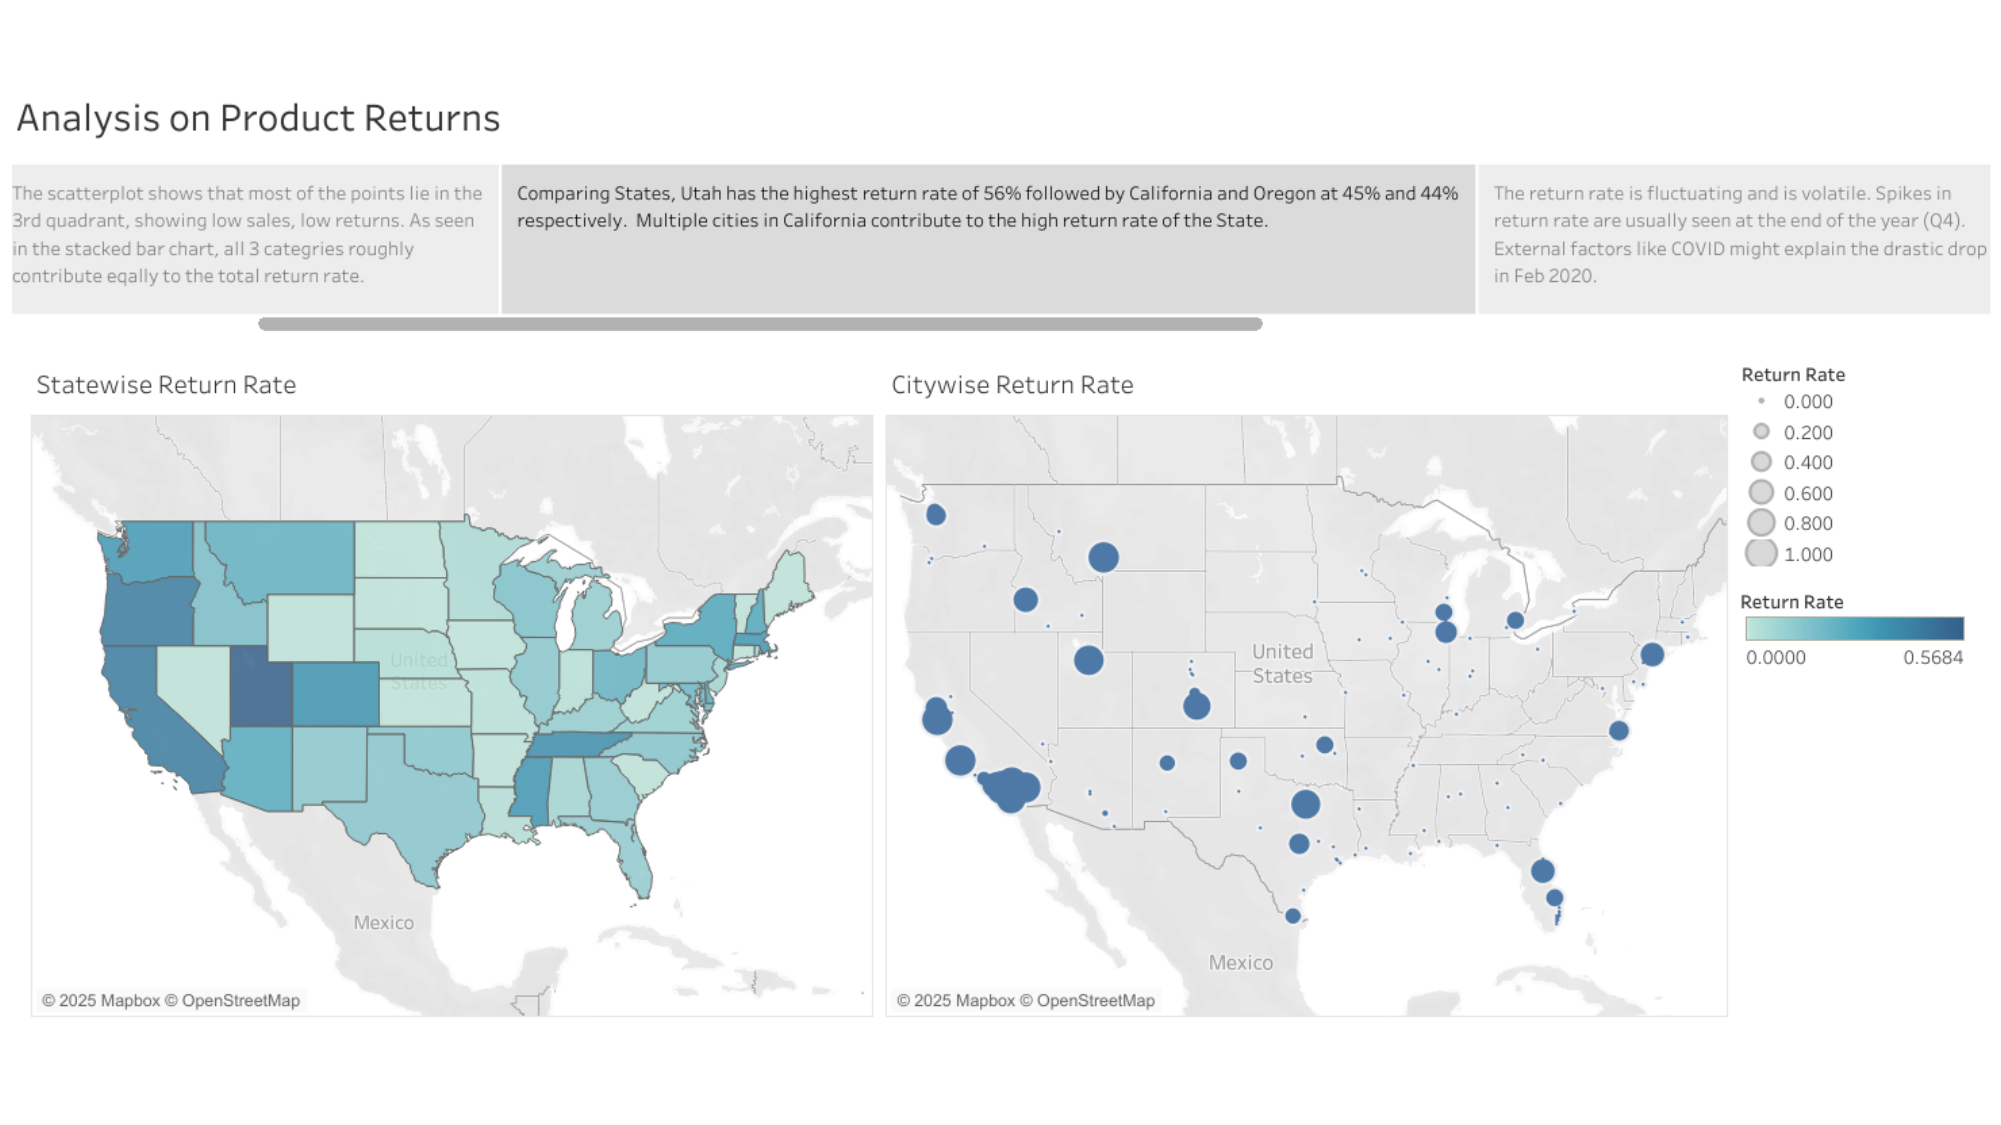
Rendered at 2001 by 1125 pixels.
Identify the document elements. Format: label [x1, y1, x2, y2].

picture [0, 78, 2000, 1047]
